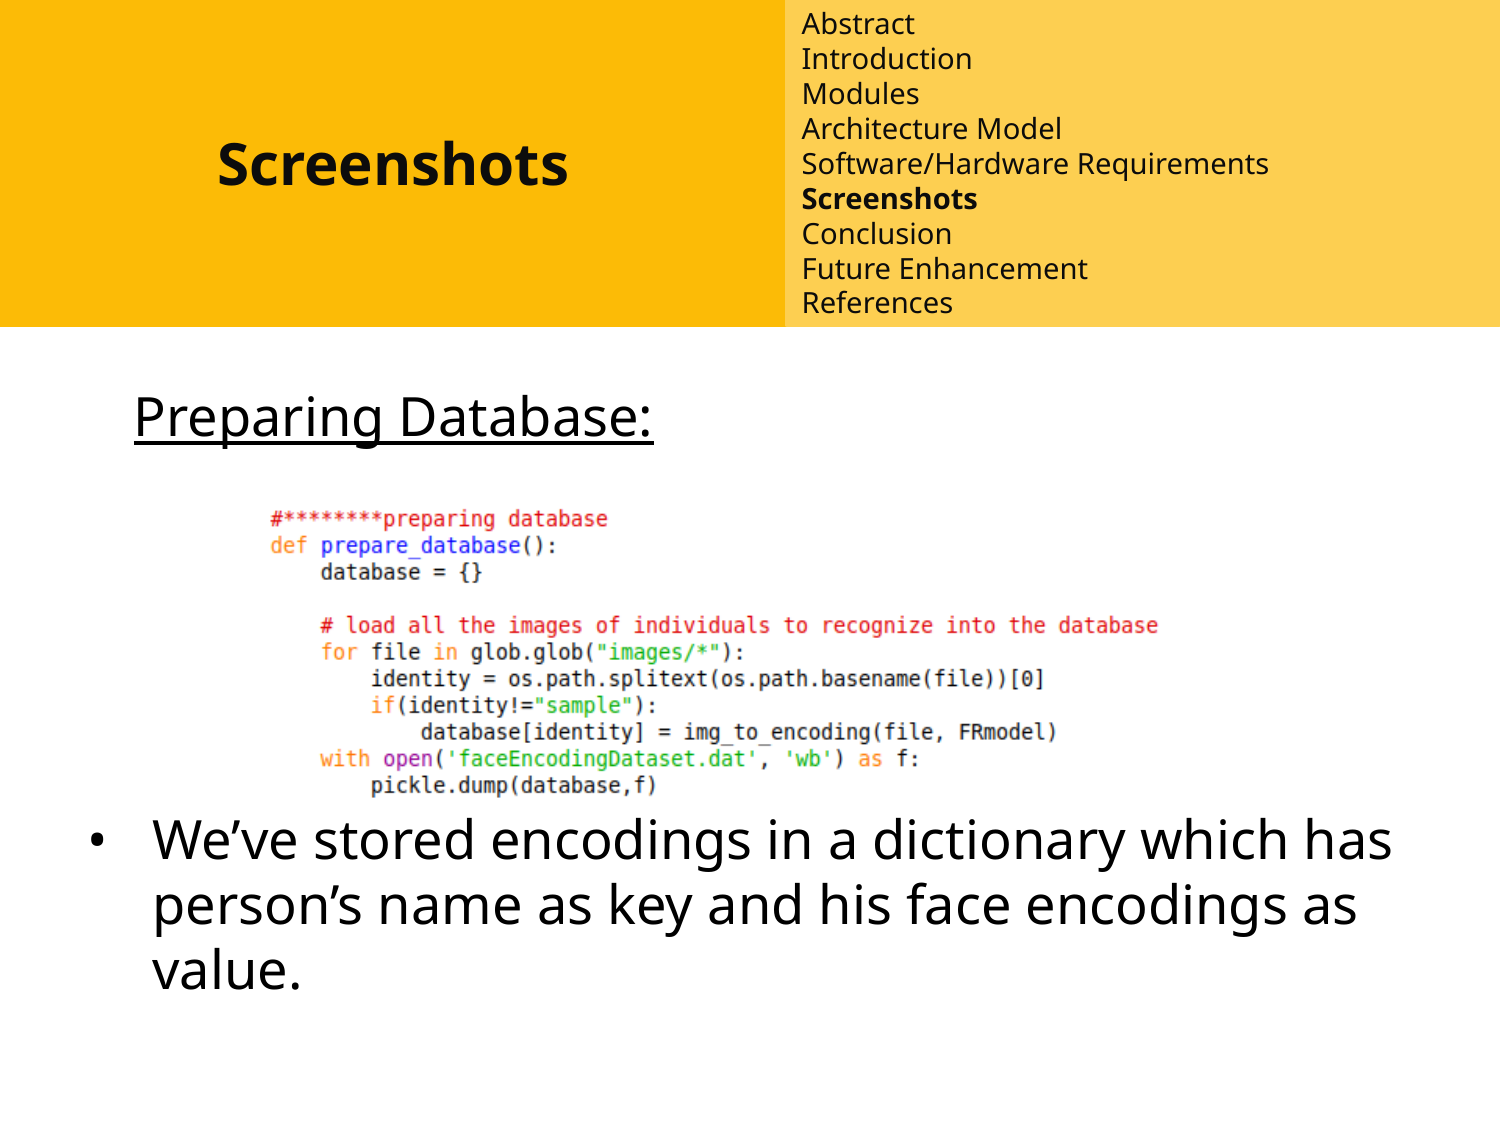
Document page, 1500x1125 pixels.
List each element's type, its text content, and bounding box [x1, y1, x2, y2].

text_box Screenshots [0, 0, 786, 325]
text_box Abstract Introduction Modules Architecture Model Software/Hardware Requirements Screenshots Conclusion Future Enhancement References [786, 0, 1500, 325]
list Preparing Database: We’ve stored encodings in a dictionary which has person’s name as key and his face encodings as value. [62, 375, 1413, 1094]
picture [262, 489, 1237, 801]
